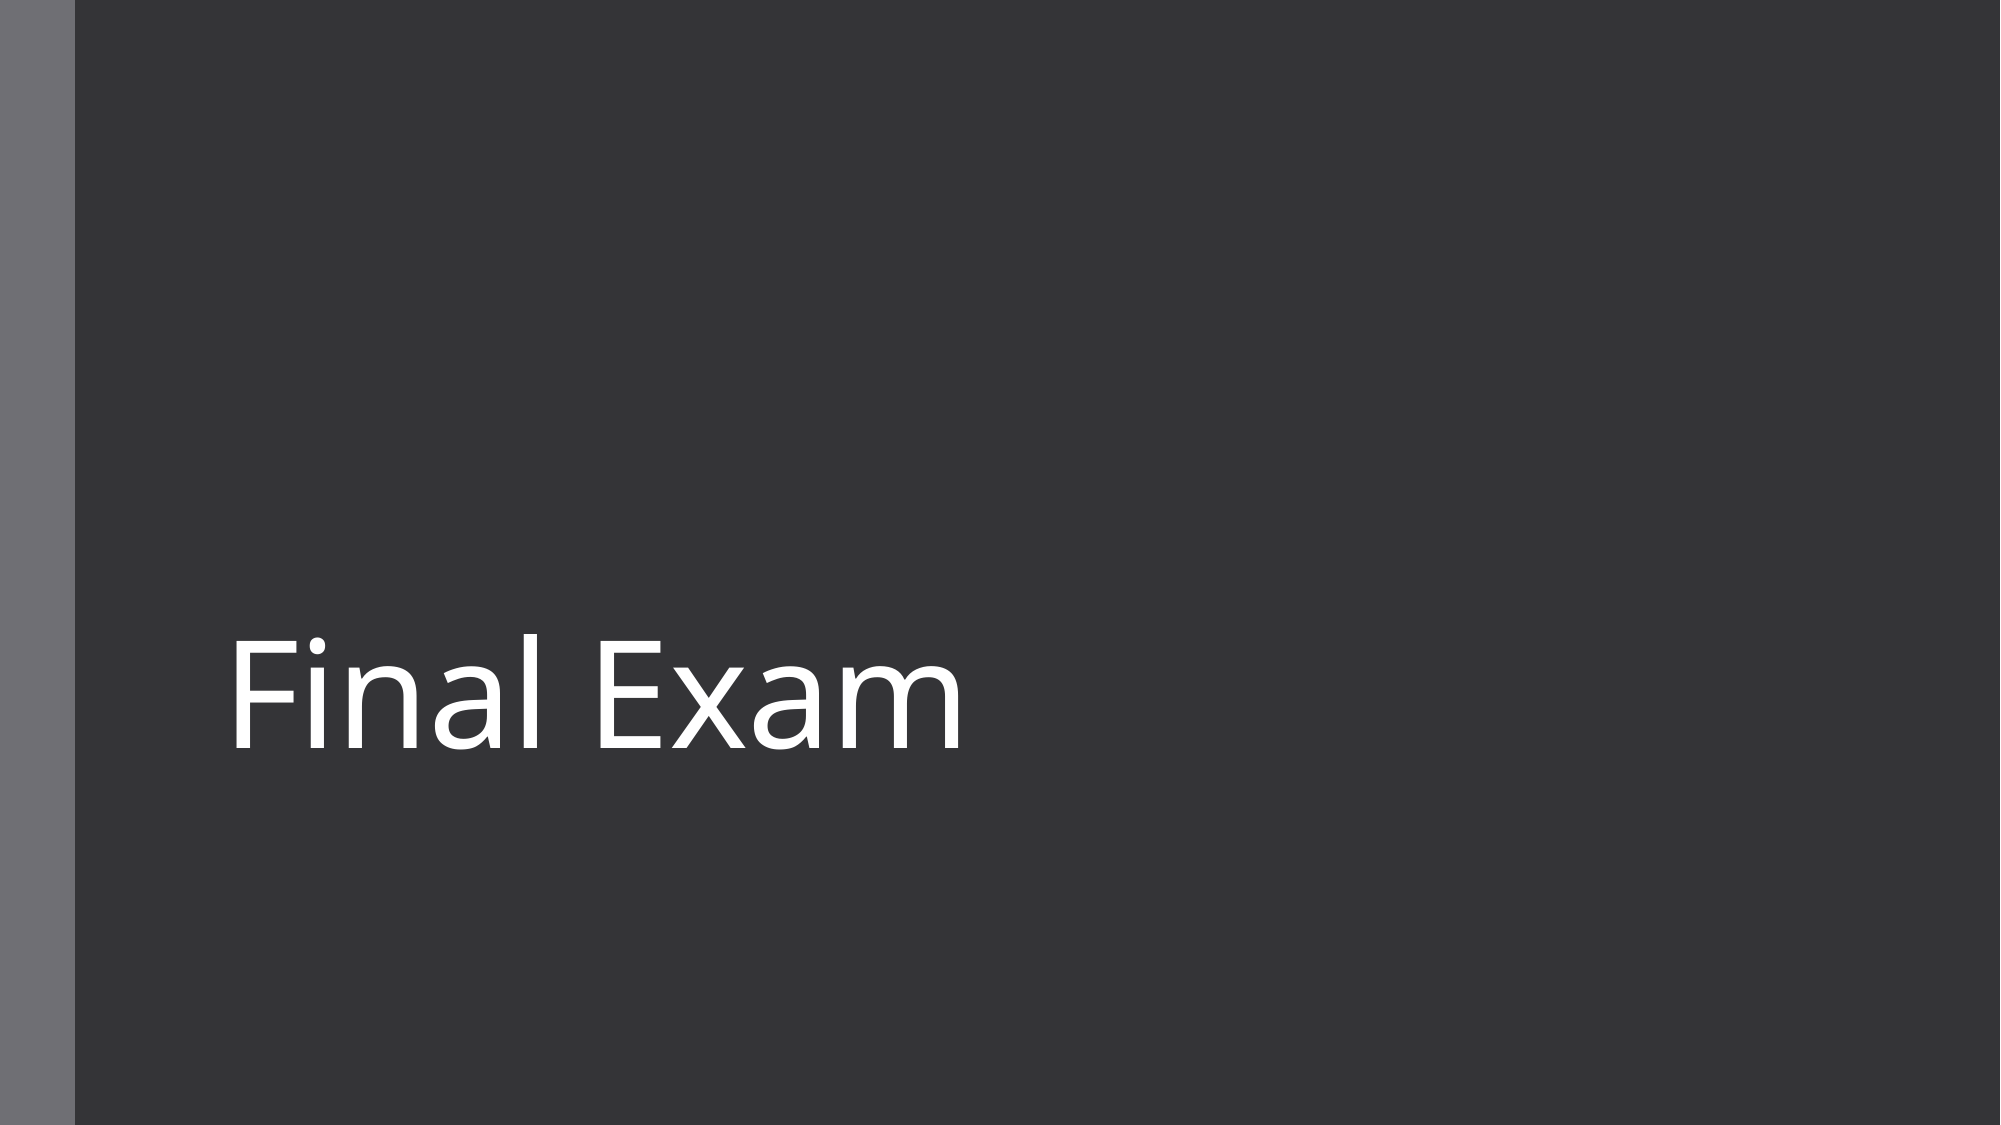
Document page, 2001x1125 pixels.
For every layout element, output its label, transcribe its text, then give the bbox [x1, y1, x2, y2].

title Final Exam [206, 124, 1752, 787]
